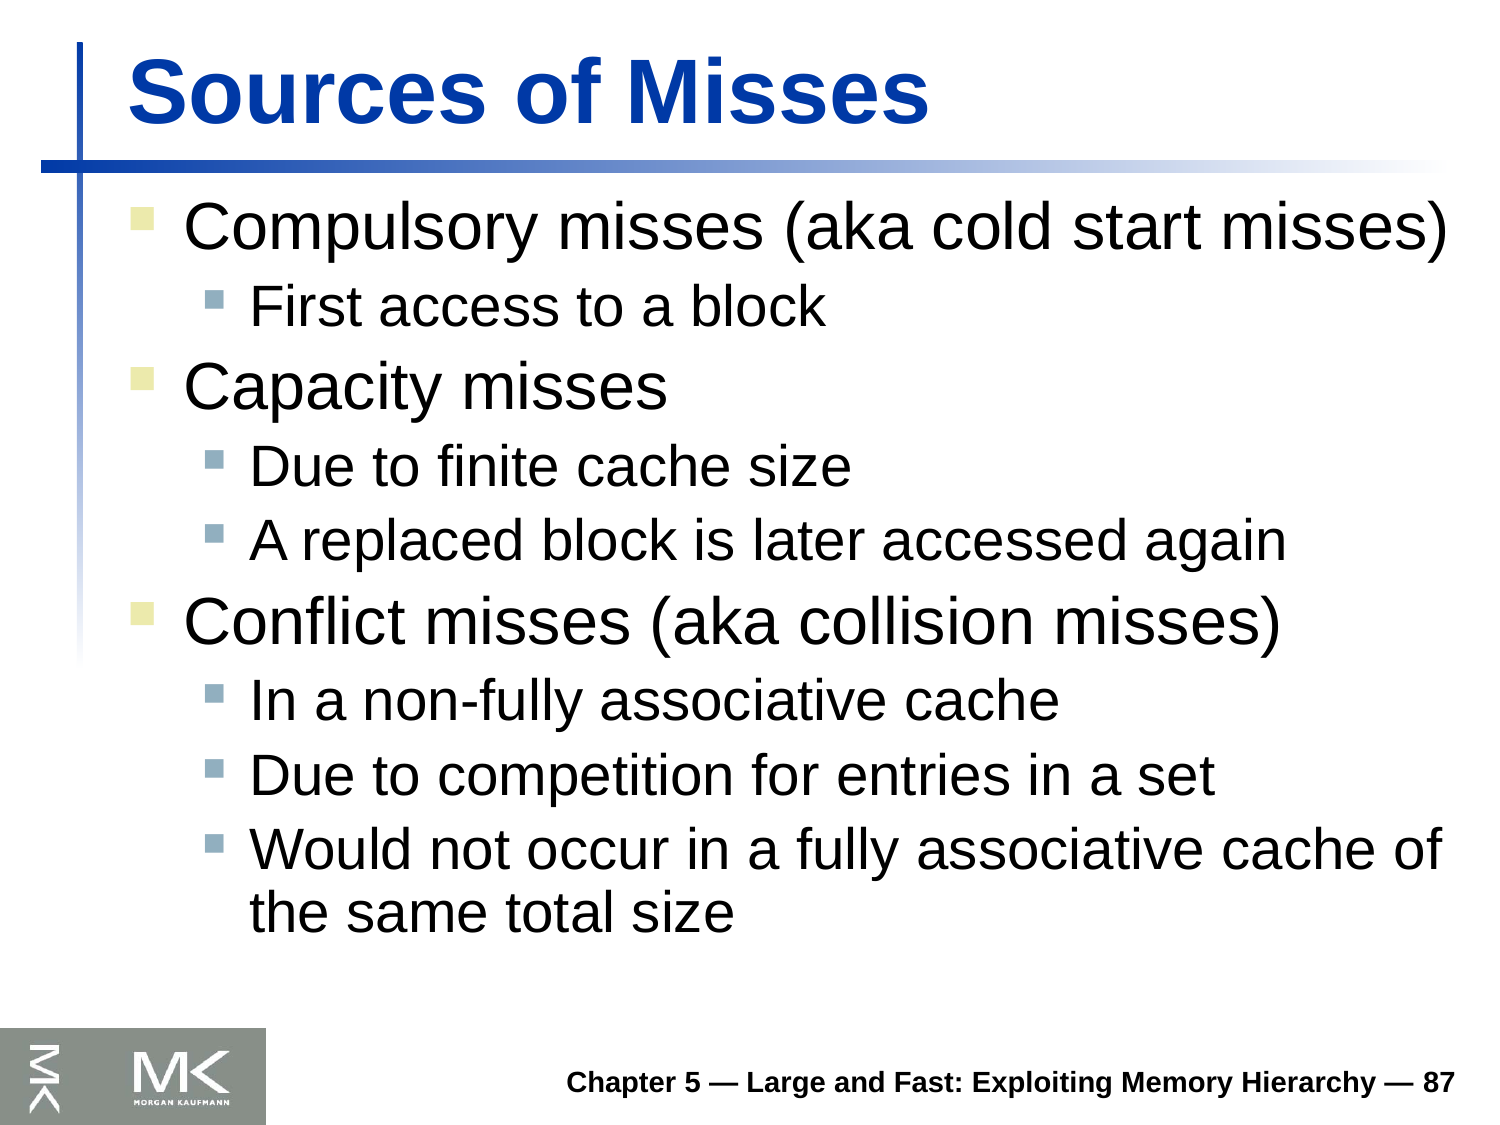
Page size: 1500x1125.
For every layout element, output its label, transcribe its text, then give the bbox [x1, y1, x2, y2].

title Sources of Misses [112, 23, 1468, 149]
list Compulsory misses (aka cold start misses) First access to a block Capacity misses Due to finite cache size A replaced block is later accessed again Conflict misses (aka collision misses) In a non-fully associative cache Due to competition for entries in a set Would not occur in a fully associative cache of the same total size [112, 184, 1469, 1024]
footer Chapter 5 — Large and Fast: Exploiting Memory Hierarchy — 87 [277, 1046, 1471, 1106]
picture [0, 1028, 266, 1125]
